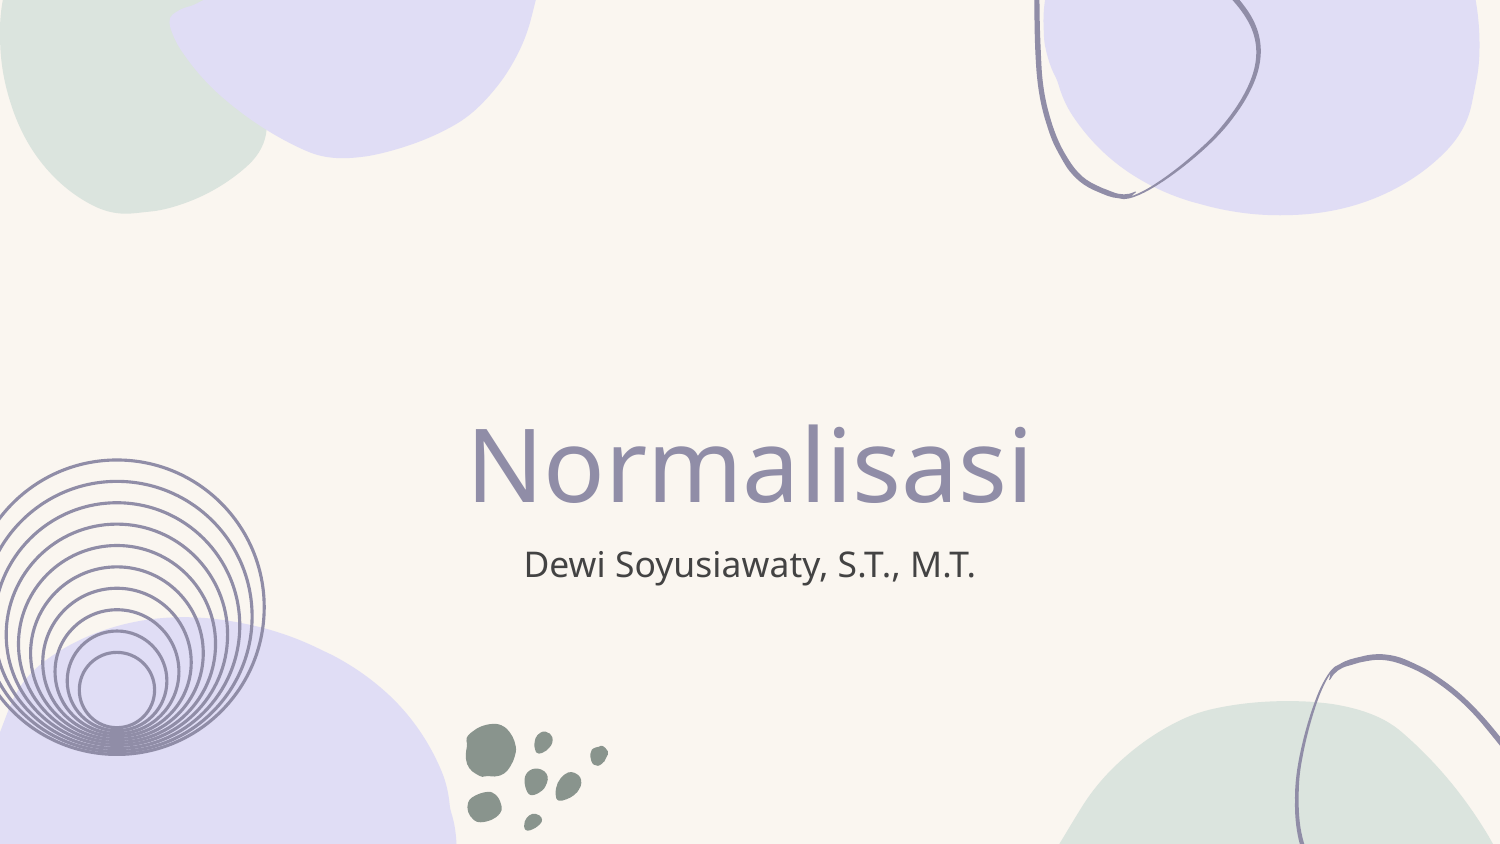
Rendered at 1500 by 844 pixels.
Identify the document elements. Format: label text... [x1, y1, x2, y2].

subtitle Dewi Soyusiawaty, S.T., M.T. [177, 527, 1323, 607]
title Normalisasi [177, 237, 1323, 527]
